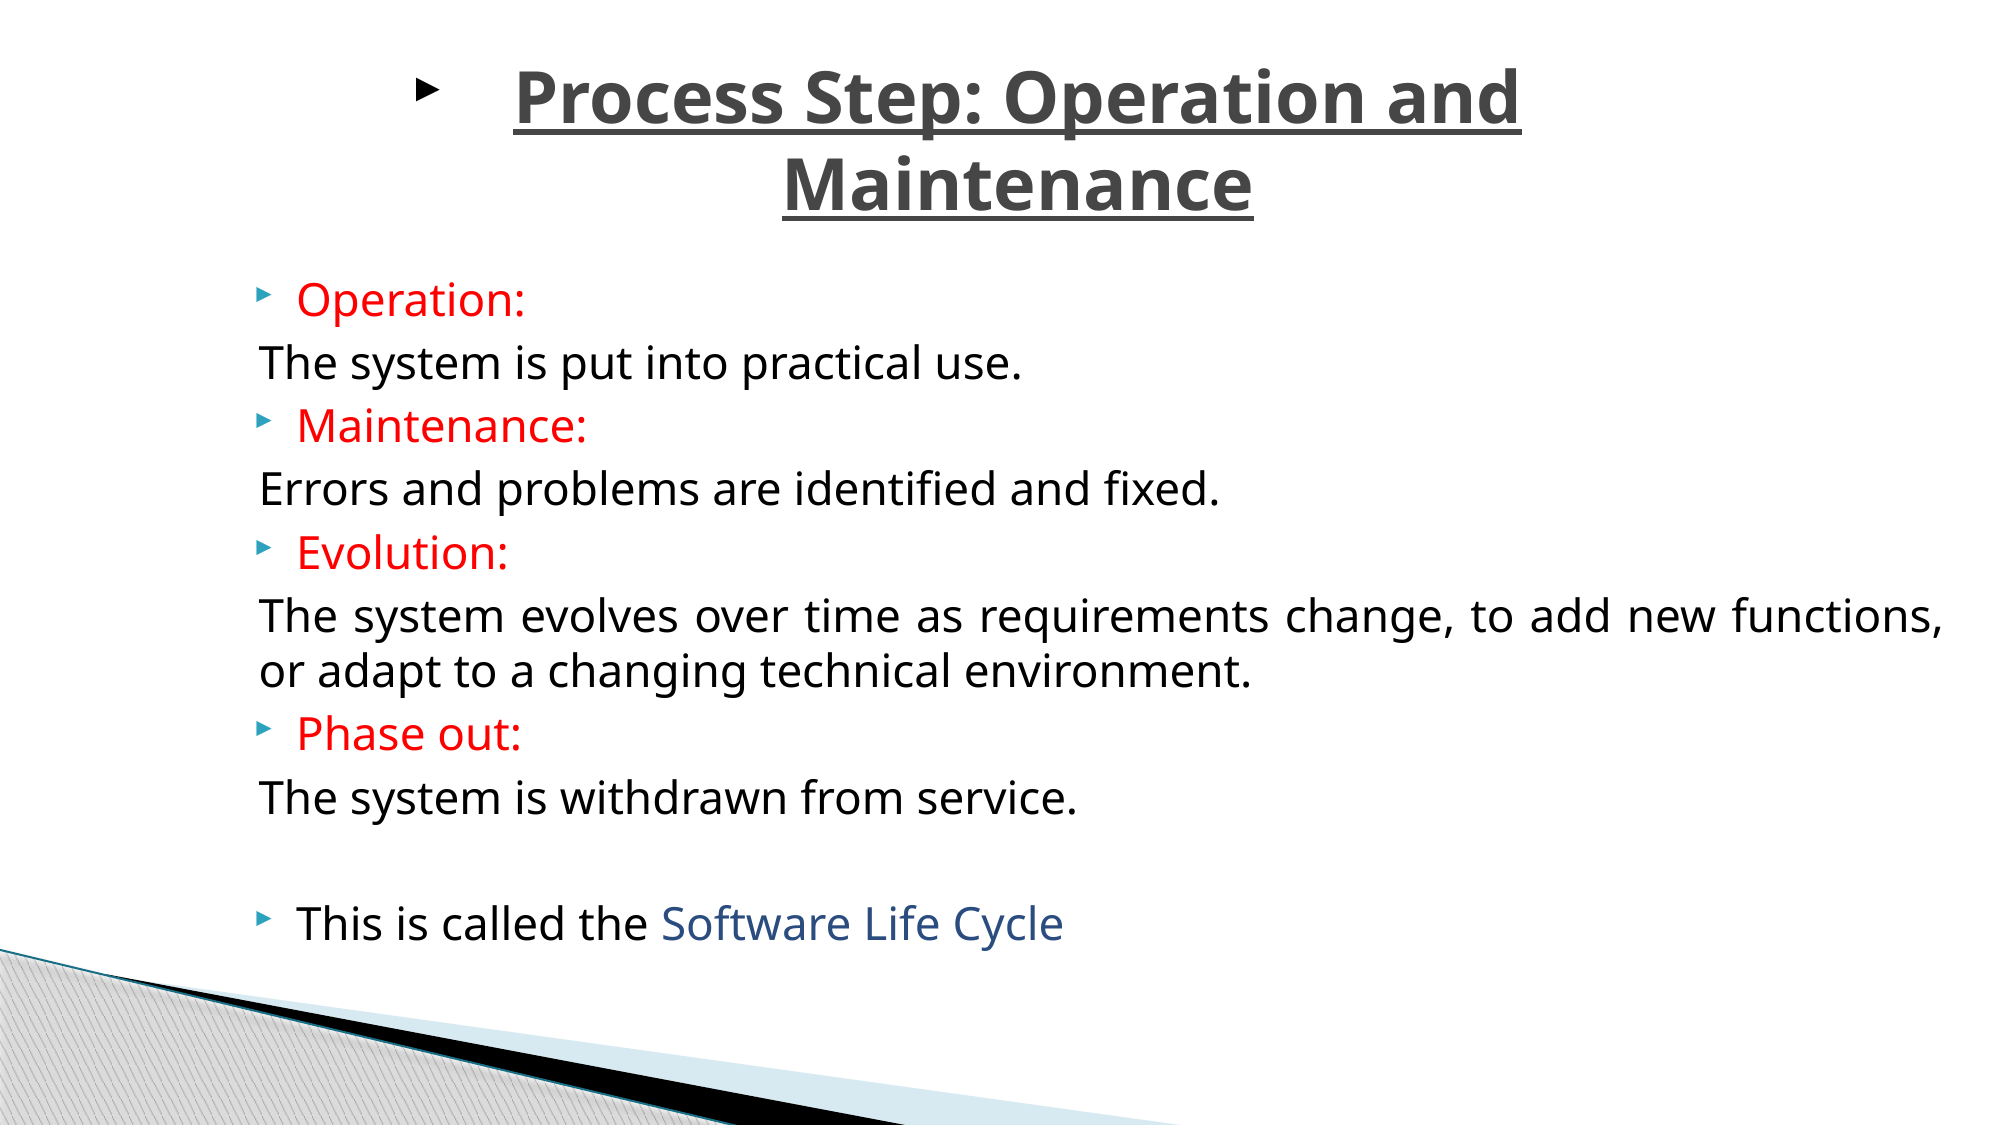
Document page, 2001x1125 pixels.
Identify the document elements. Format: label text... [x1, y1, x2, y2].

list Operation: The system is put into practical use. Maintenance: Errors and problems are identified and fixed. Evolution: The system evolves over time as requirements change, to add new functions, or adapt to a changing technical environment. Phase out: The system is withdrawn from service. This is called the Software Life Cycle [221, 266, 1960, 1009]
title Process Step: Operation and Maintenance [171, 44, 1776, 233]
